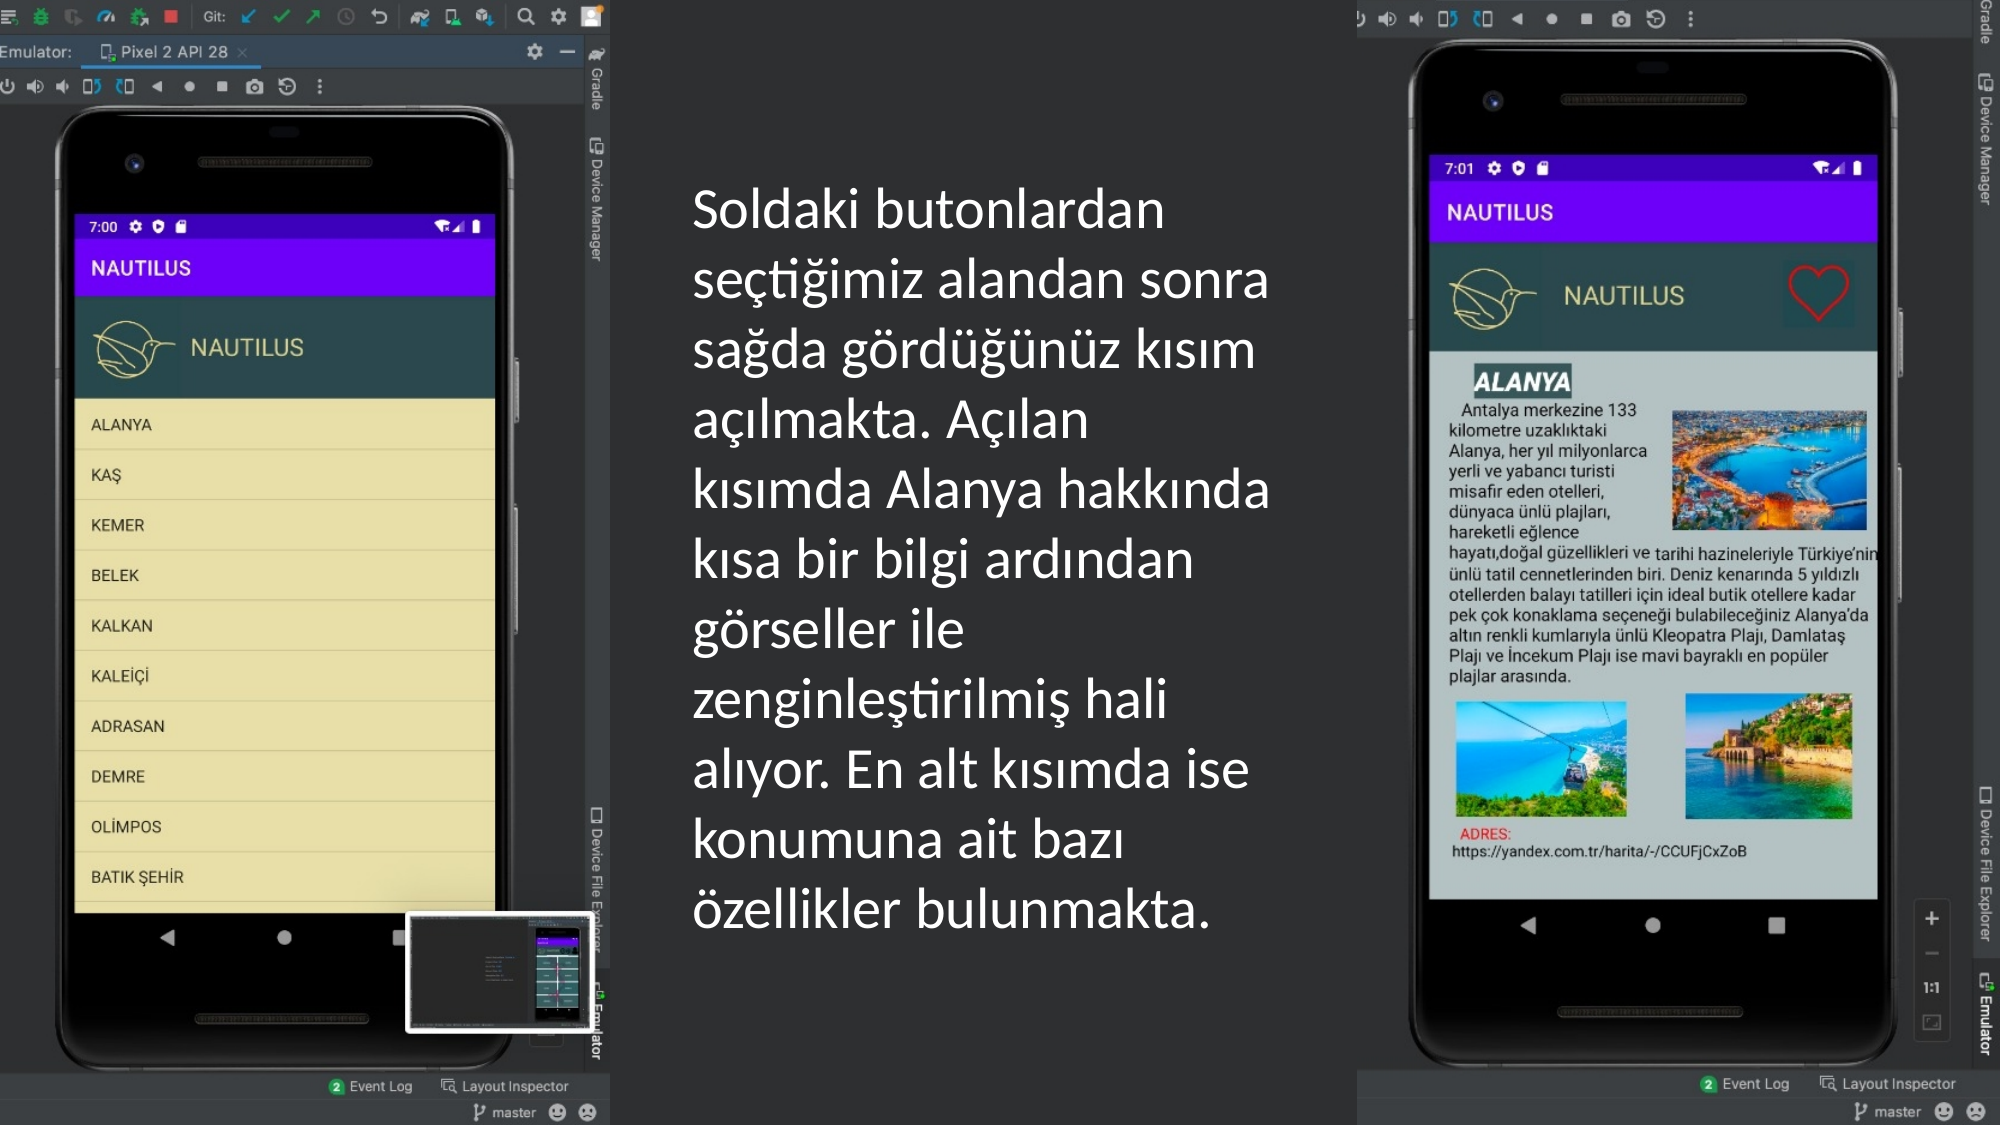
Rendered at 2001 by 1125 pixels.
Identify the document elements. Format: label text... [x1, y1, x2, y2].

picture [0, 0, 610, 1125]
picture [1357, 0, 2000, 1125]
text_box Soldaki butonlardan seçtiğimiz alandan sonra sağda gördüğünüz kısım açılmakta. Açılan kısımda Alanya hakkında kısa bir bilgi ardından görseller ile zenginleştirilmiş hali alıyor. En alt kısımda ise konumuna ait bazı özellikler bulunmakta. [677, 162, 1288, 948]
